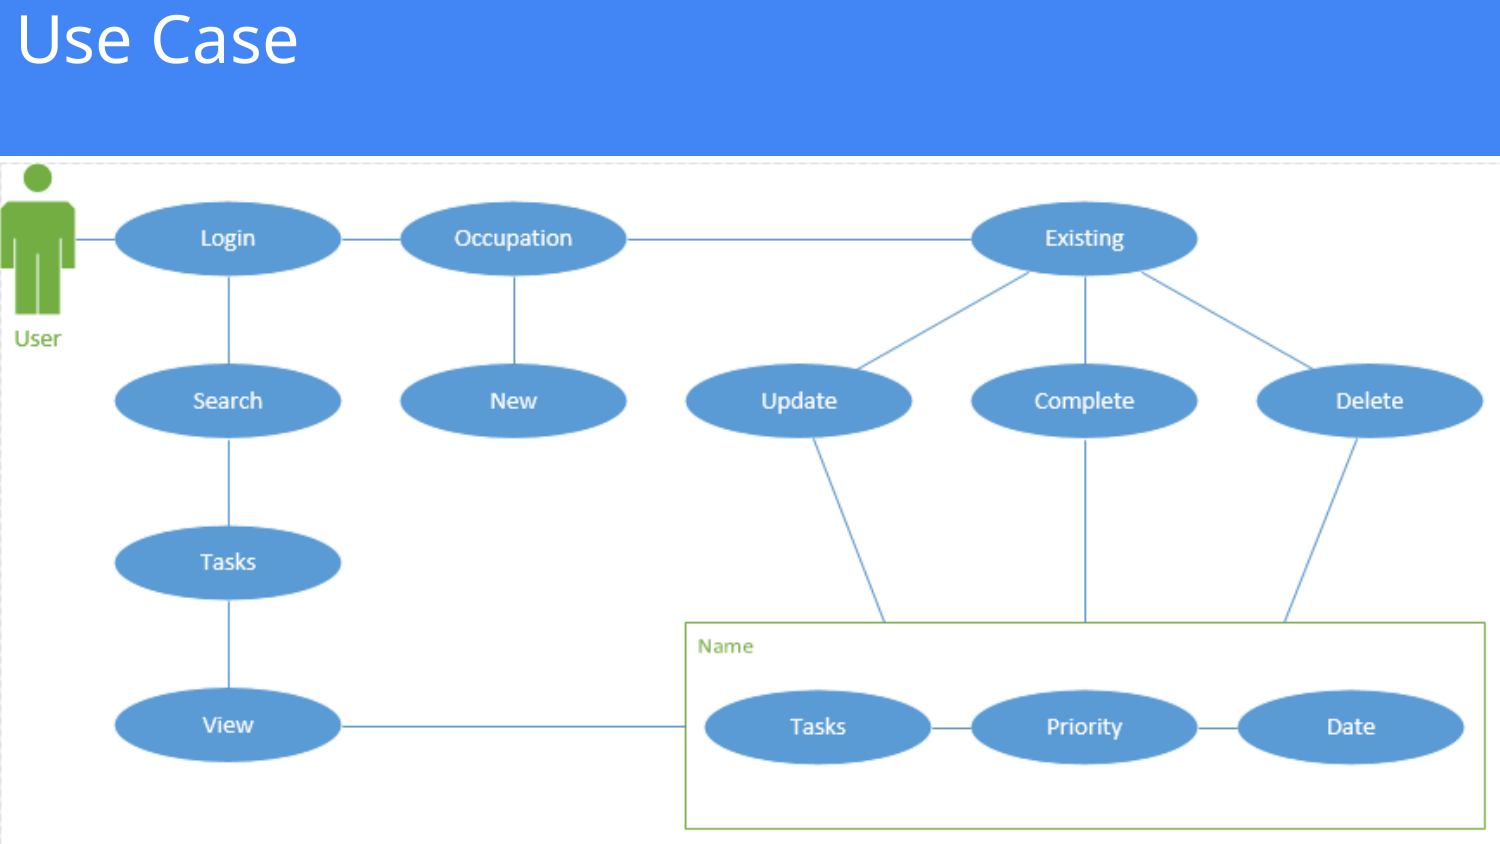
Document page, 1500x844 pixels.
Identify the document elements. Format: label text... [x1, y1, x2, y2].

title Use Case [0, 0, 1349, 92]
picture [0, 156, 1500, 844]
